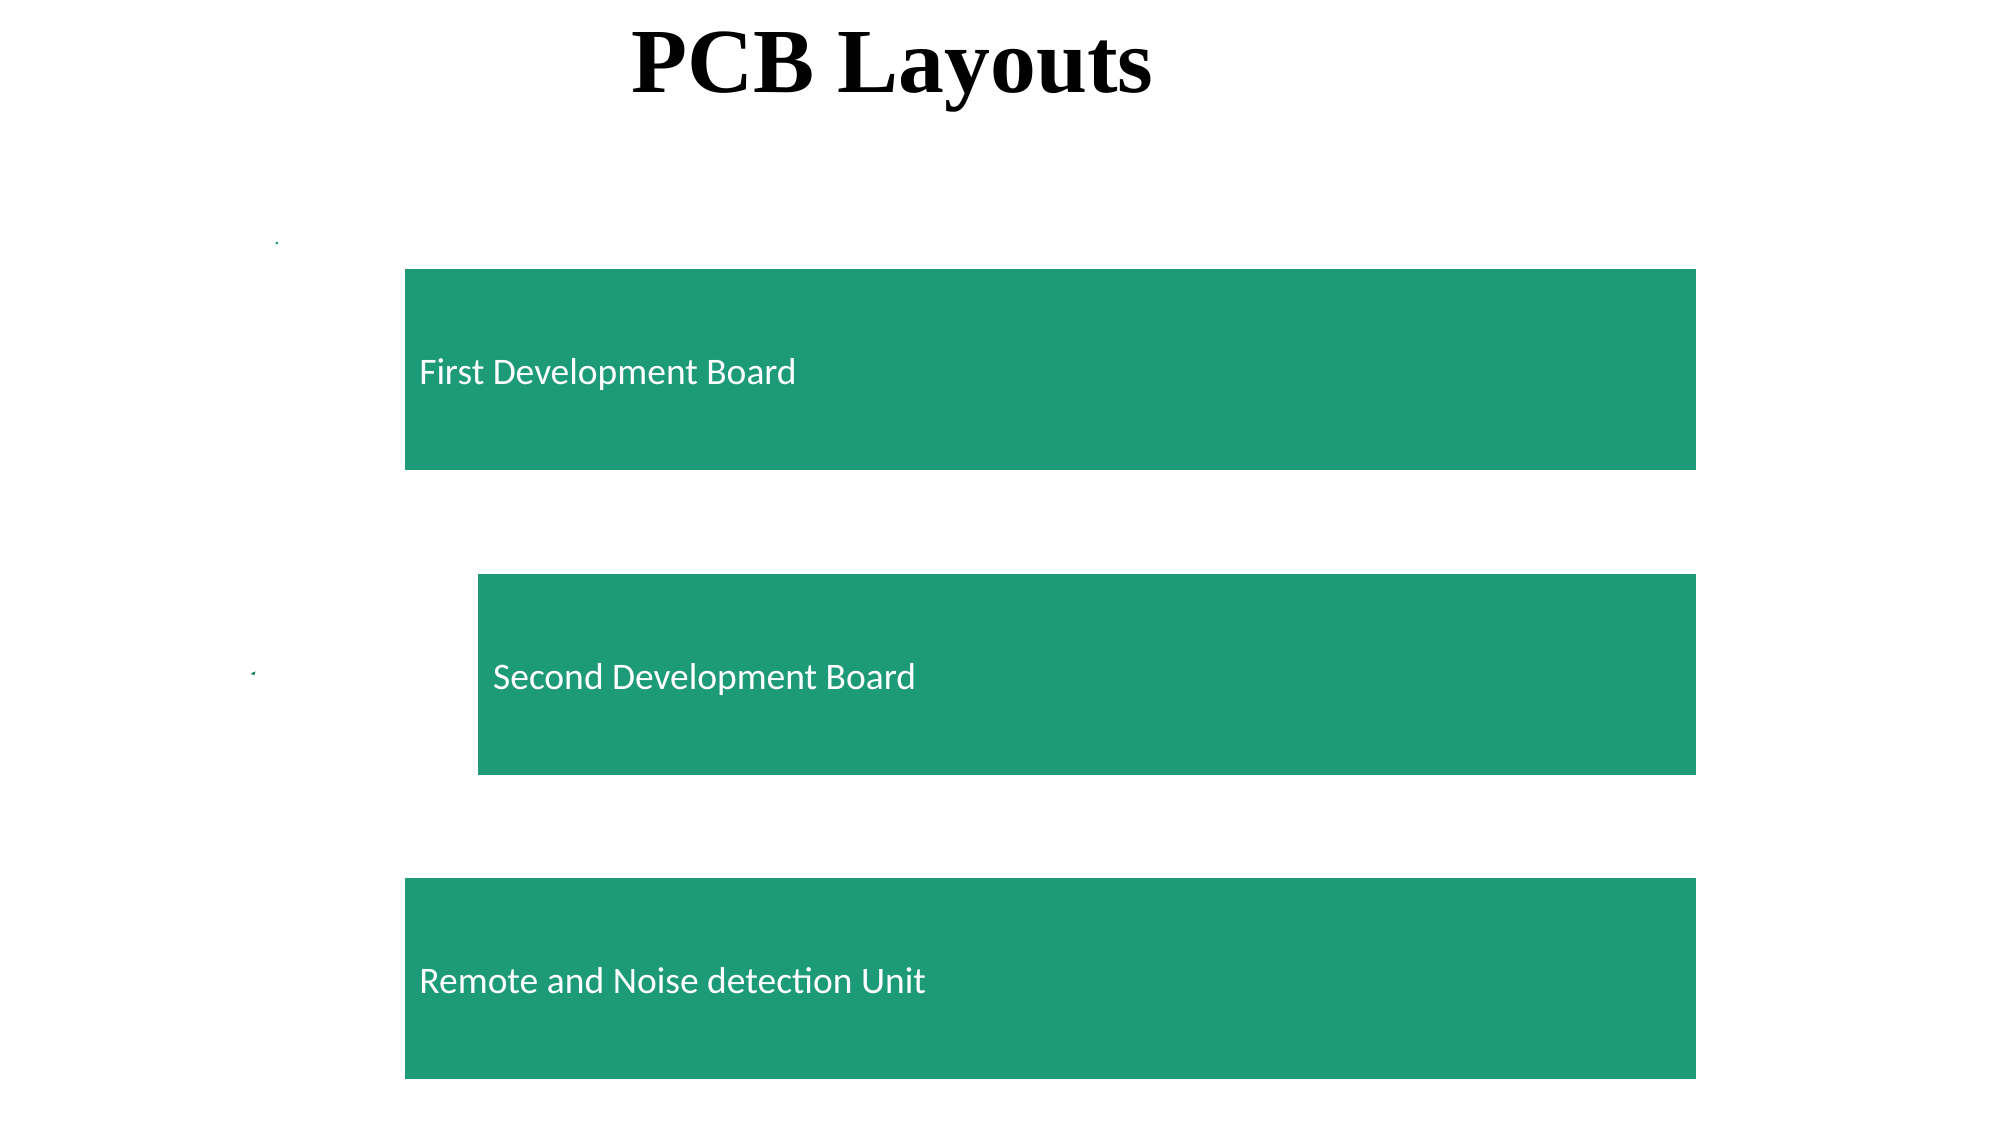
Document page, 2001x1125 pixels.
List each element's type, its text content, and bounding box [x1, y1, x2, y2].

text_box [248, 77, 1698, 1094]
title PCB Layouts [476, 0, 1309, 77]
